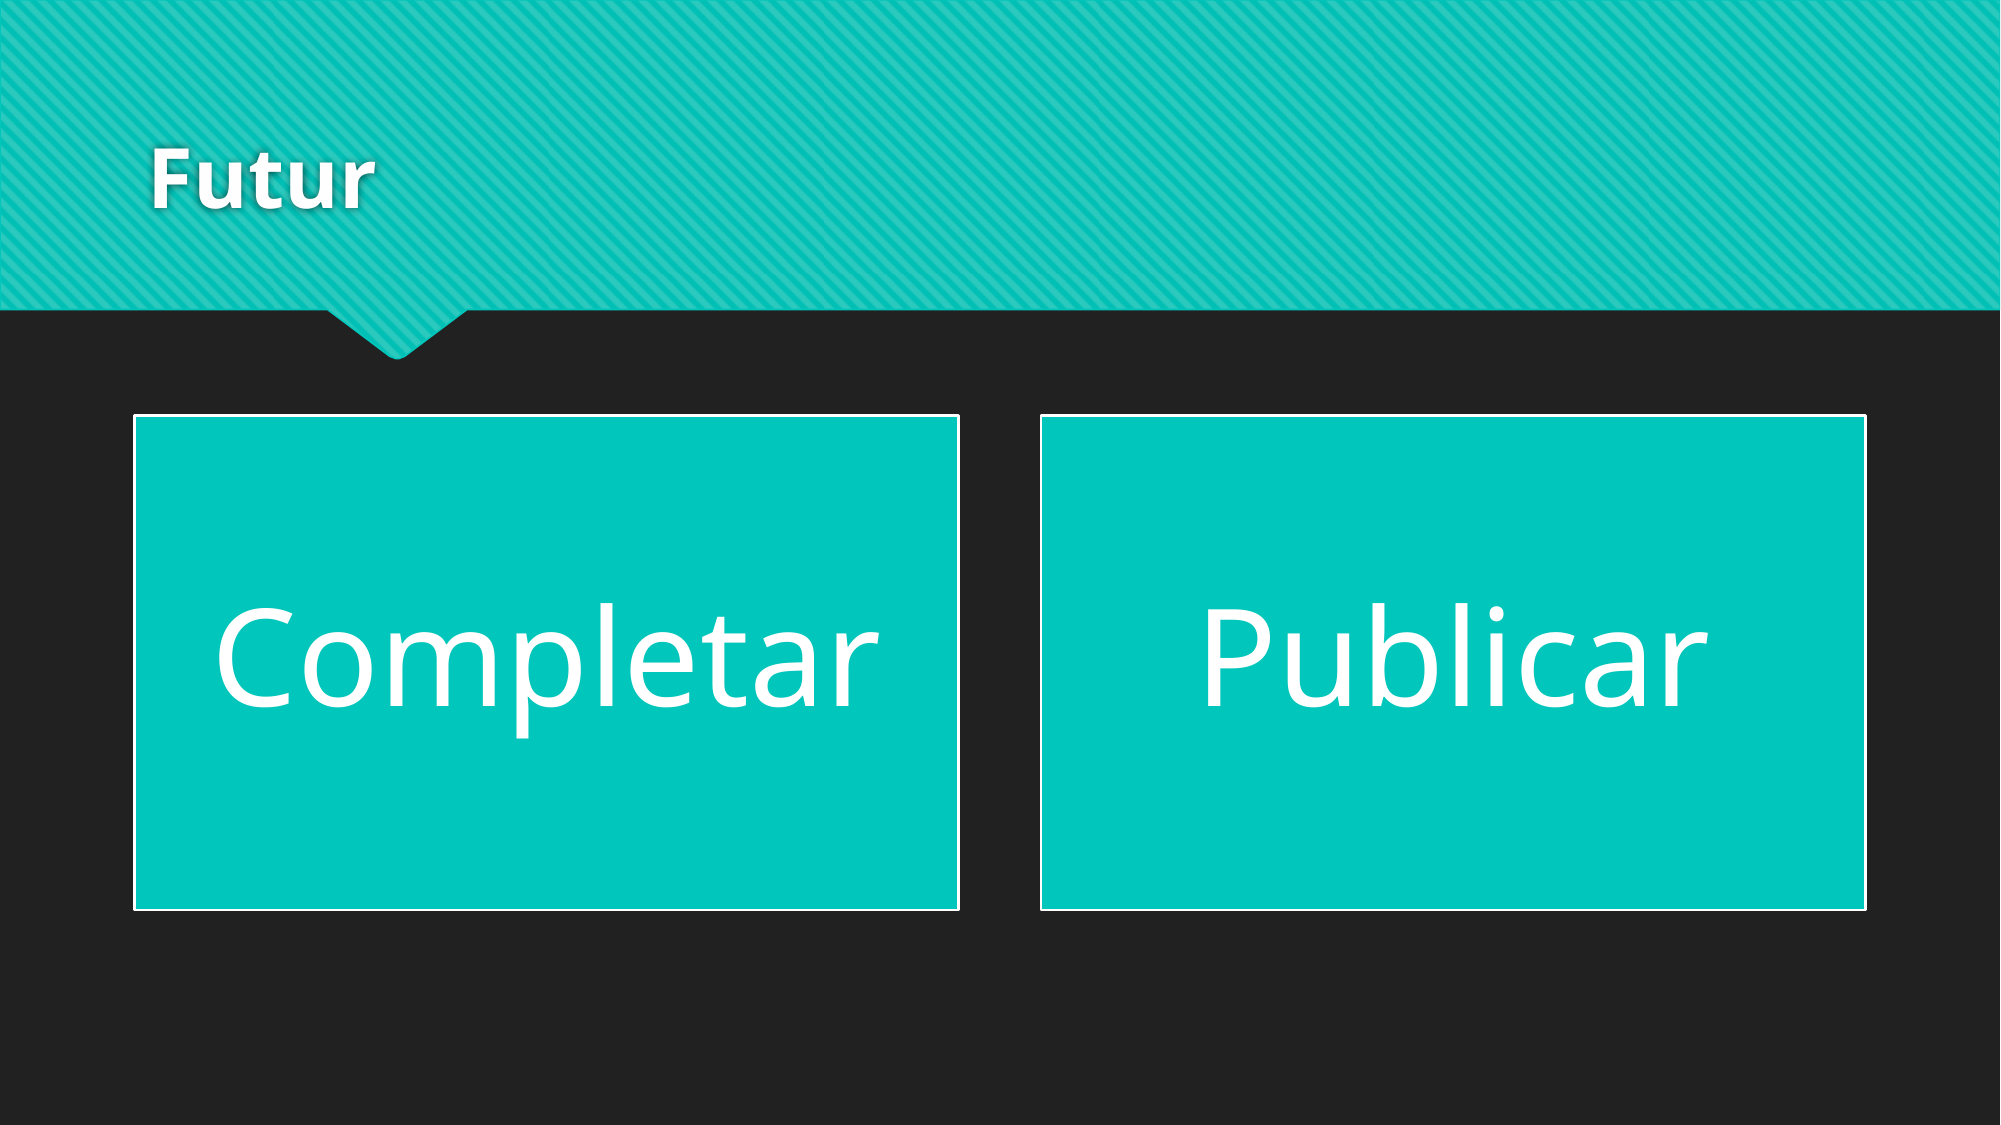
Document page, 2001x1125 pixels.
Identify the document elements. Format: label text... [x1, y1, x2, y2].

title Futur [132, 73, 1868, 233]
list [134, 364, 1866, 962]
